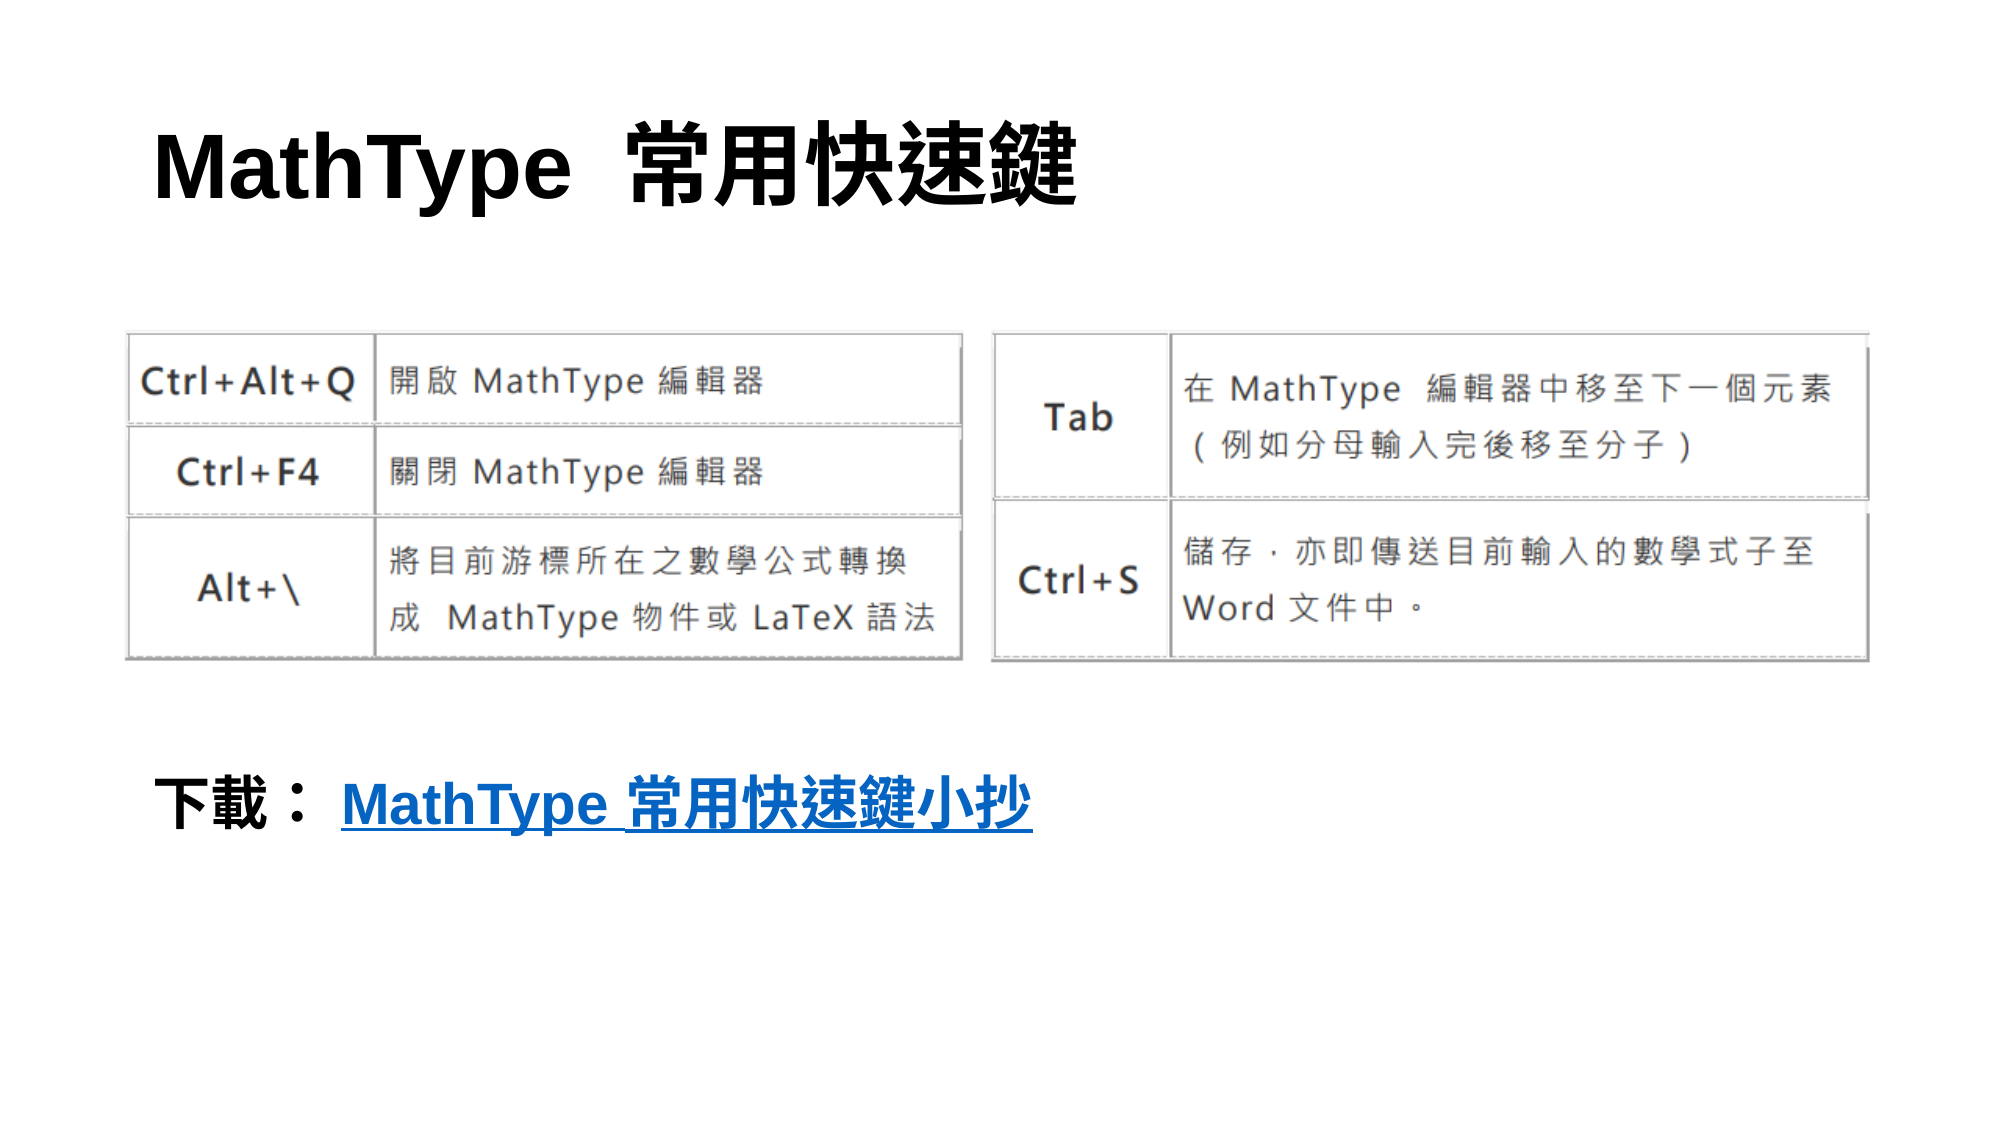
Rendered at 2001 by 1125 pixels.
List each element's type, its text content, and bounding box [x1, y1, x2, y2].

title MathType 常用快速鍵 [137, 59, 1863, 278]
list 下載：MathType 常用快速鍵小抄 [137, 758, 1863, 1014]
picture [105, 310, 1895, 686]
